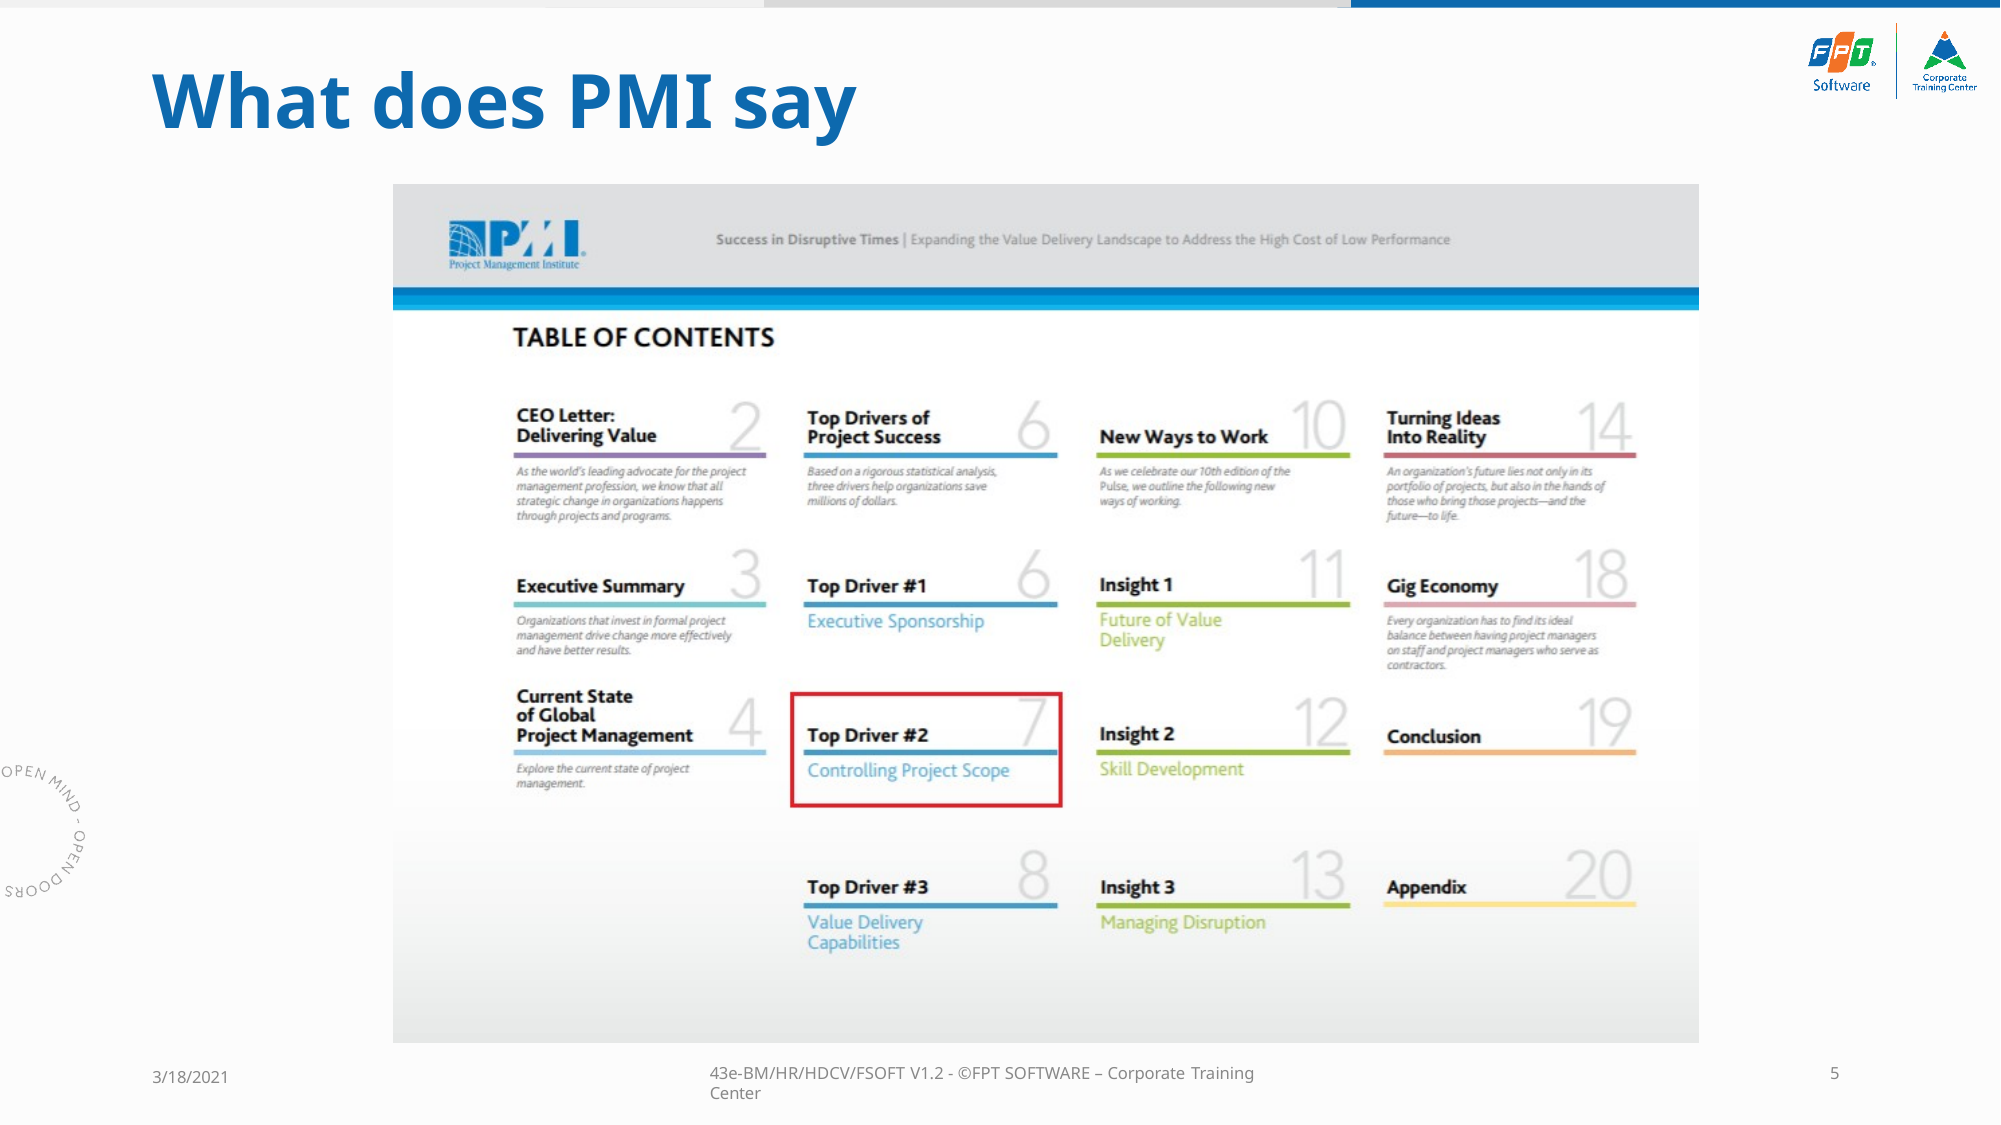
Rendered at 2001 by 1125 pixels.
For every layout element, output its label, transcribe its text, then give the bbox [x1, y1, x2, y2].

slide_number 43e-BM/HR/HDCV/FSOFT V1.2 - ©FPT SOFTWARE – Corporate Training Center [675, 1059, 1306, 1125]
title What does PMI say [150, 51, 1217, 242]
picture [1808, 23, 1977, 99]
footer 3/18/2021 [150, 1063, 231, 1125]
picture [0, 740, 110, 917]
slide_number 5 [1823, 1059, 1857, 1125]
picture [392, 309, 1700, 1043]
picture [392, 184, 1700, 294]
